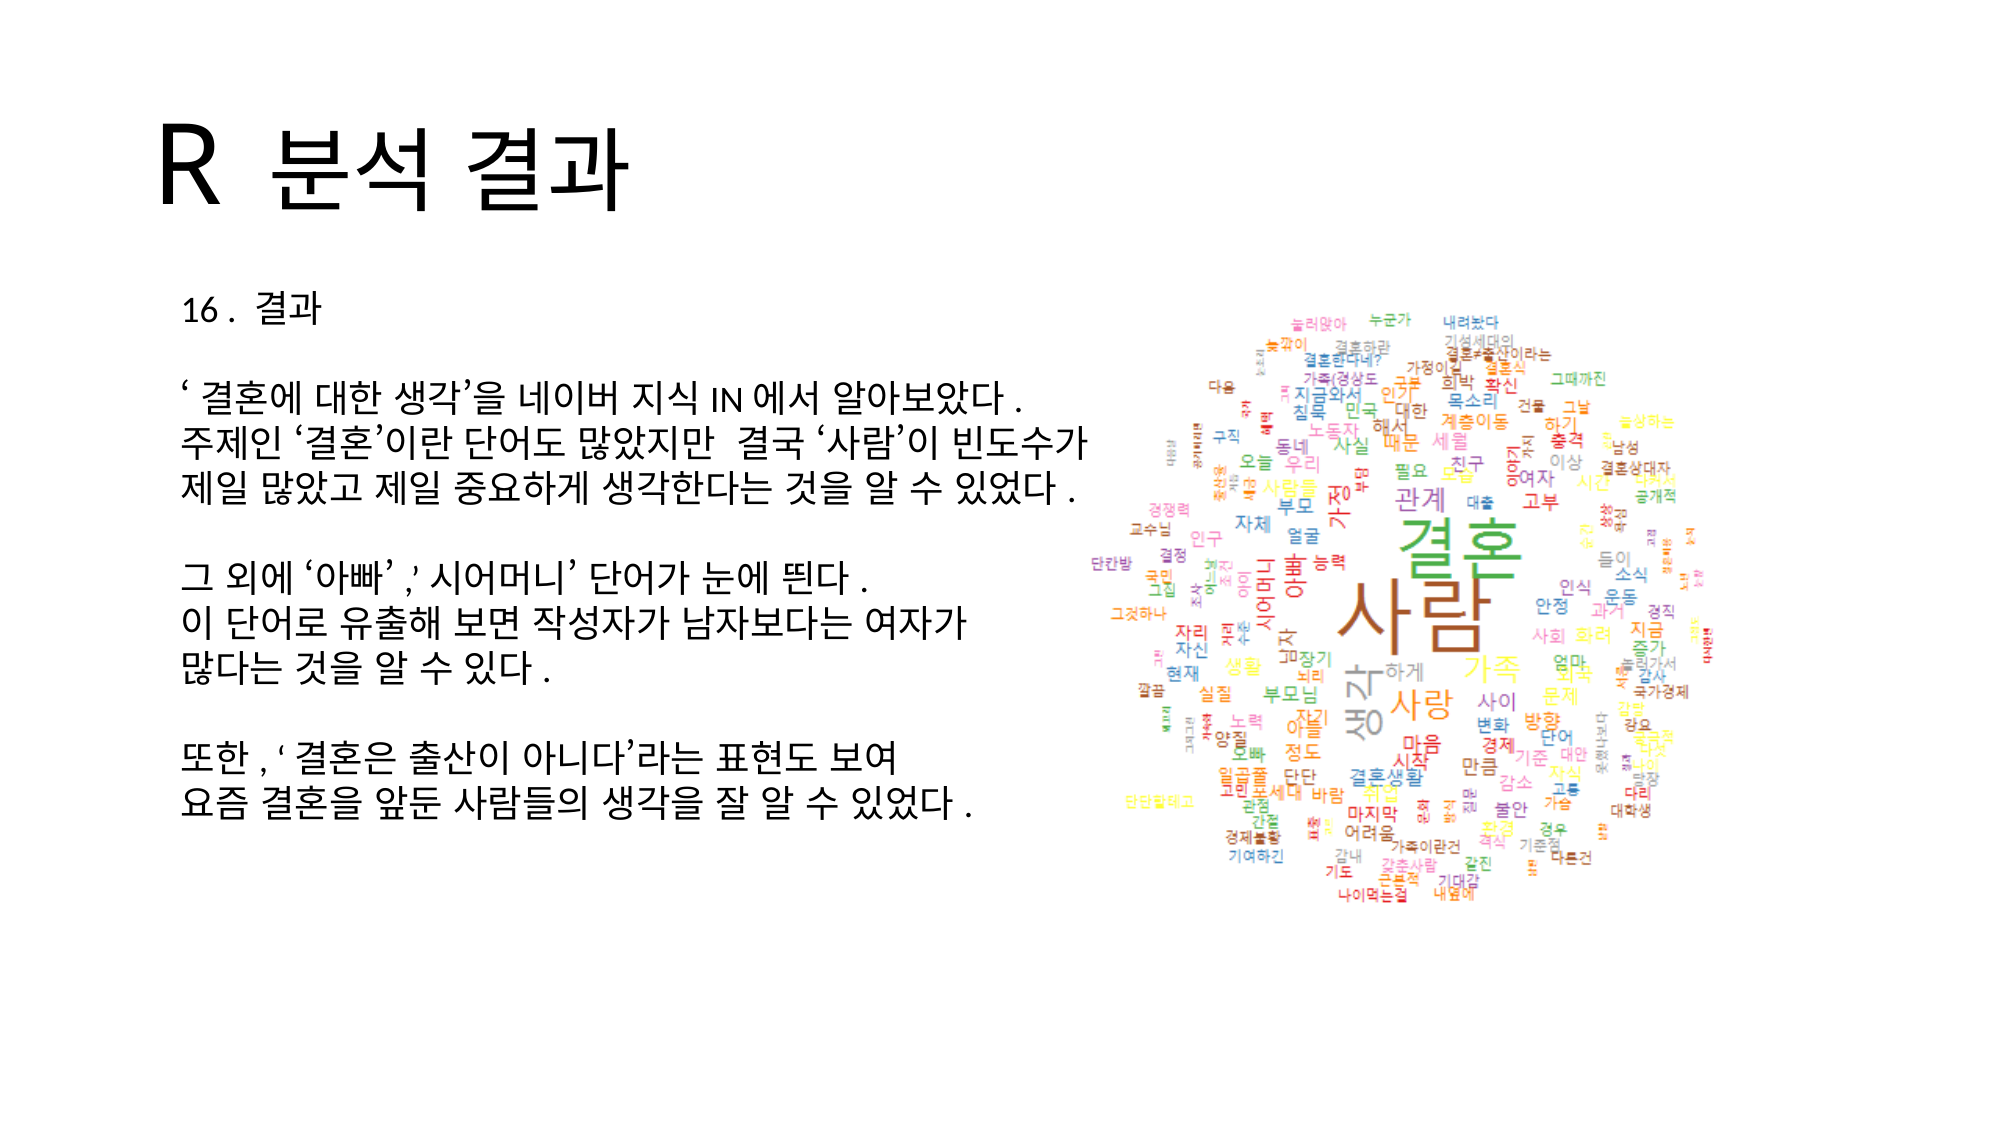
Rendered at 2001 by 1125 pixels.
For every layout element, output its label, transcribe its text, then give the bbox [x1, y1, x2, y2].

text_box 16 . 결과 ‘결혼에 대한 생각’을 네이버 지식IN에서 알아보았다. 주제인 ‘결혼’이란 단어도 많았지만 결국 ‘사람’이 빈도수가 제일 많았고 제일 중요하게 생각한다는 것을 알 수 있었다. 그 외에 ‘아빠’,’시어머니’ 단어가 눈에 띈다. 이 단어로 유출해 보면 작성자가 남자보다는 여자가 많다는 것을 알 수 있다. 또한, ‘결혼은 출산이 아니다’라는 표현도 보여 요즘 결혼을 앞둔 사람들의 생각을 잘 알 수 있었다. [165, 277, 870, 832]
picture [870, 139, 1962, 1081]
title R 분석 결과 [137, 59, 1863, 278]
